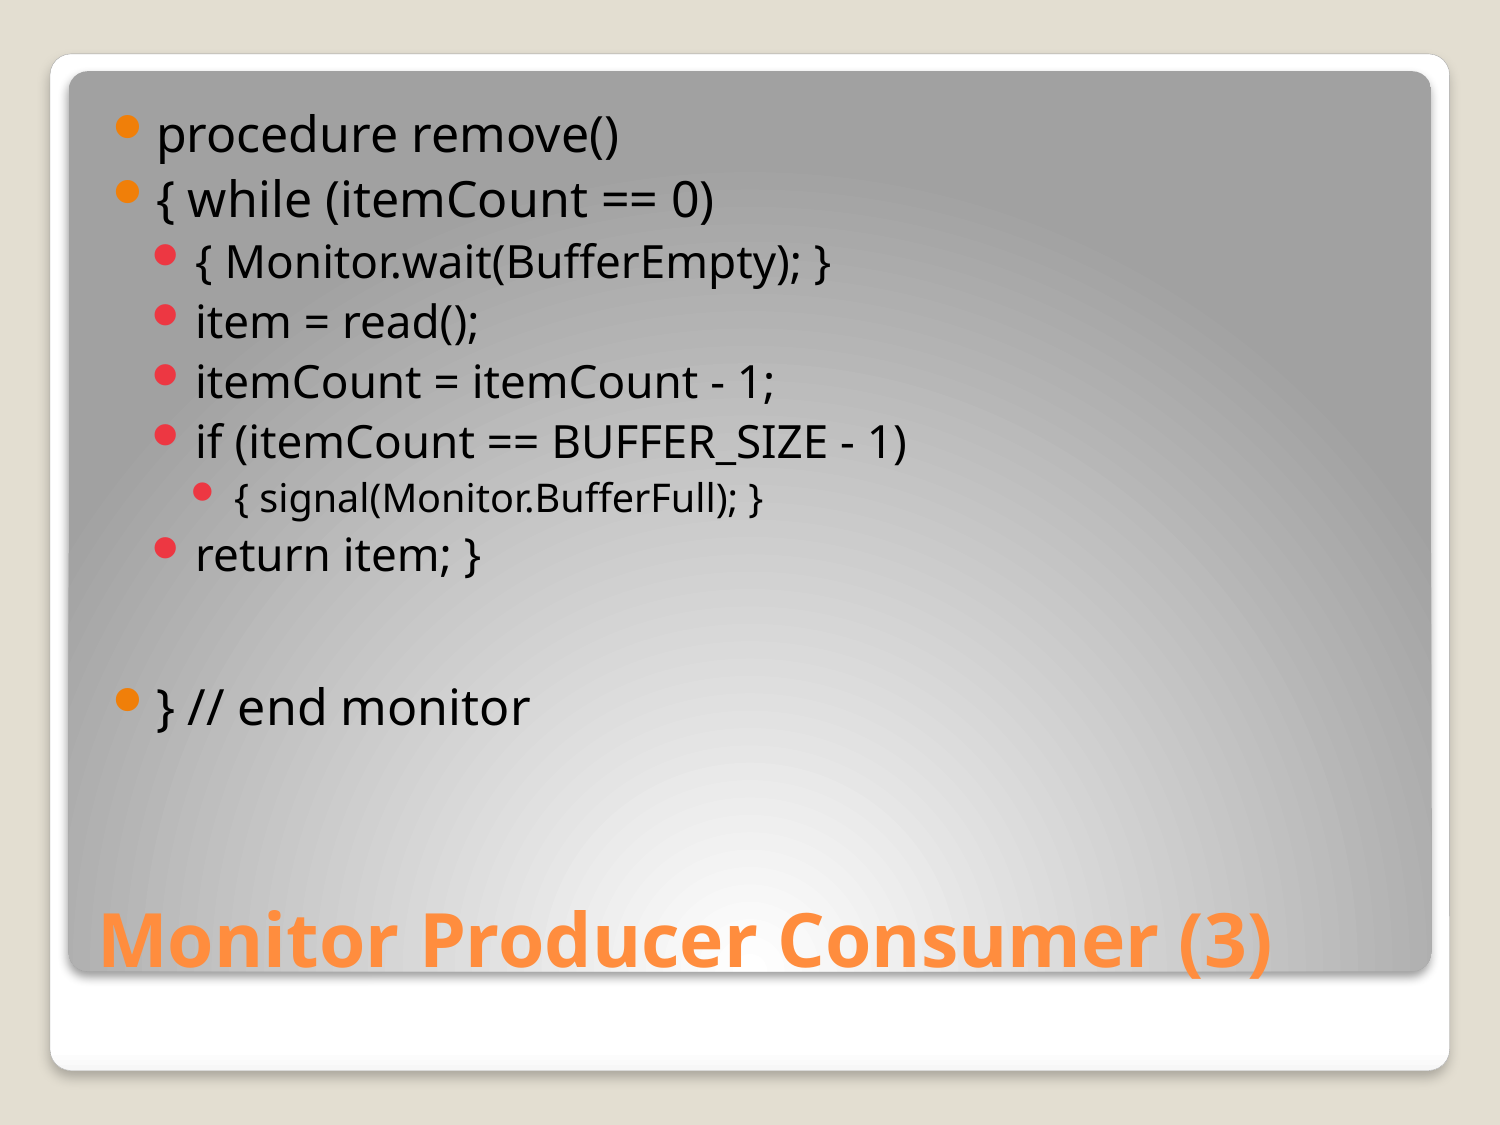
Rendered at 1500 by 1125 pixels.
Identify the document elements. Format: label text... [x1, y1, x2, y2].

title Monitor Producer Consumer (3) [82, 817, 1425, 991]
list procedure remove() { while (itemCount == 0) { Monitor.wait(BufferEmpty); } item = read(); itemCount = itemCount - 1; if (itemCount == BUFFER_SIZE - 1) { signal(Monitor.BufferFull); } return item; } } // end monitor [82, 86, 1425, 774]
